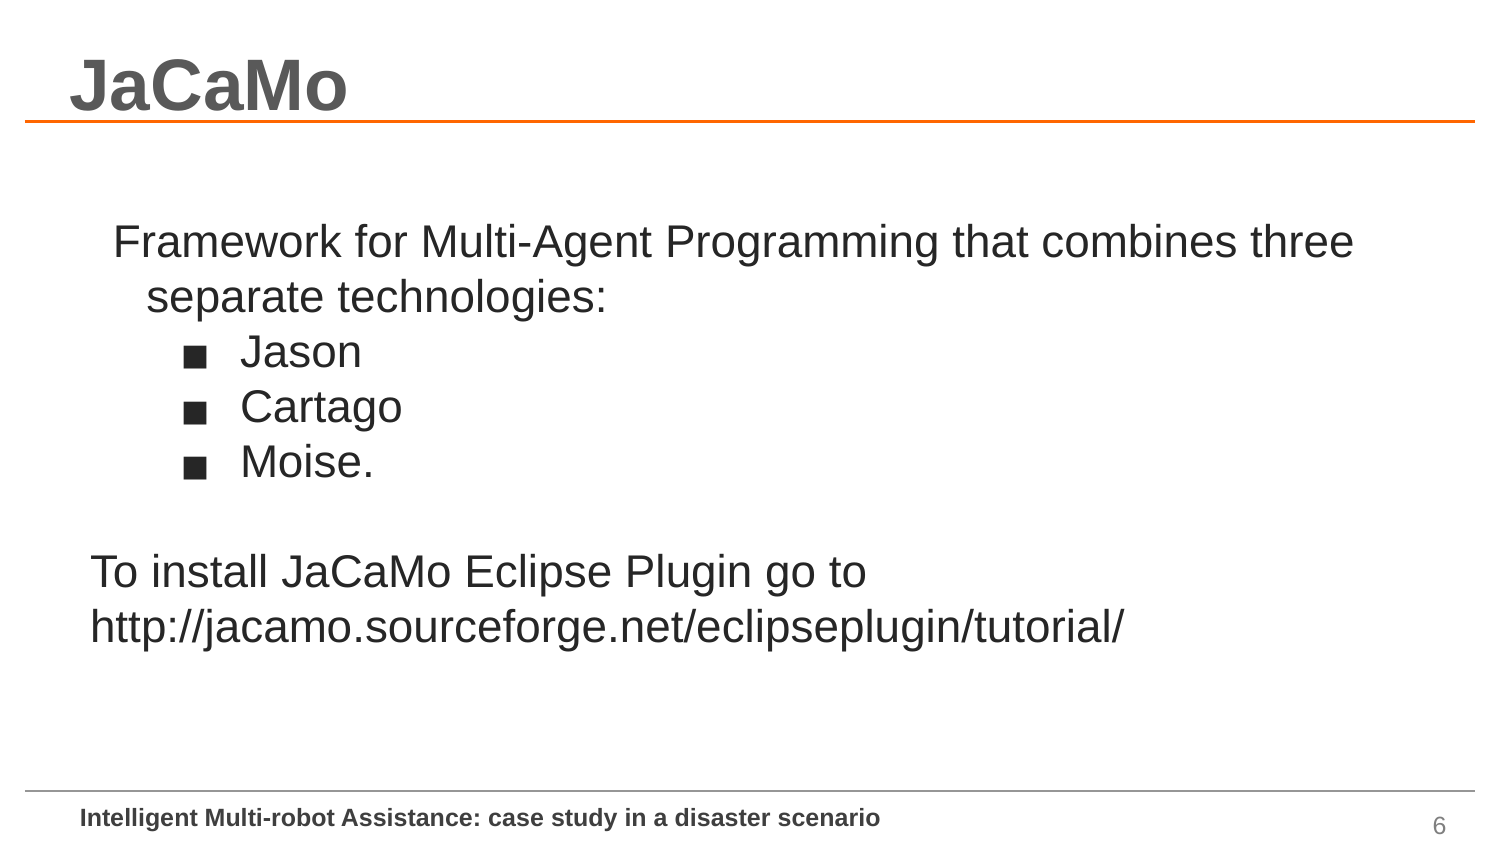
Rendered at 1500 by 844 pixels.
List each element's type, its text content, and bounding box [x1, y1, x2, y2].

title JaCaMo [54, 23, 1445, 138]
list Framework for Multi-Agent Programming that combines three separate technologies: Jason Cartago Moise. To install JaCaMo Eclipse Plugin go to http://jacamo.sourceforge.net/eclipseplugin/tutorial/ [75, 196, 1425, 754]
slide_number 6 [1118, 801, 1469, 844]
